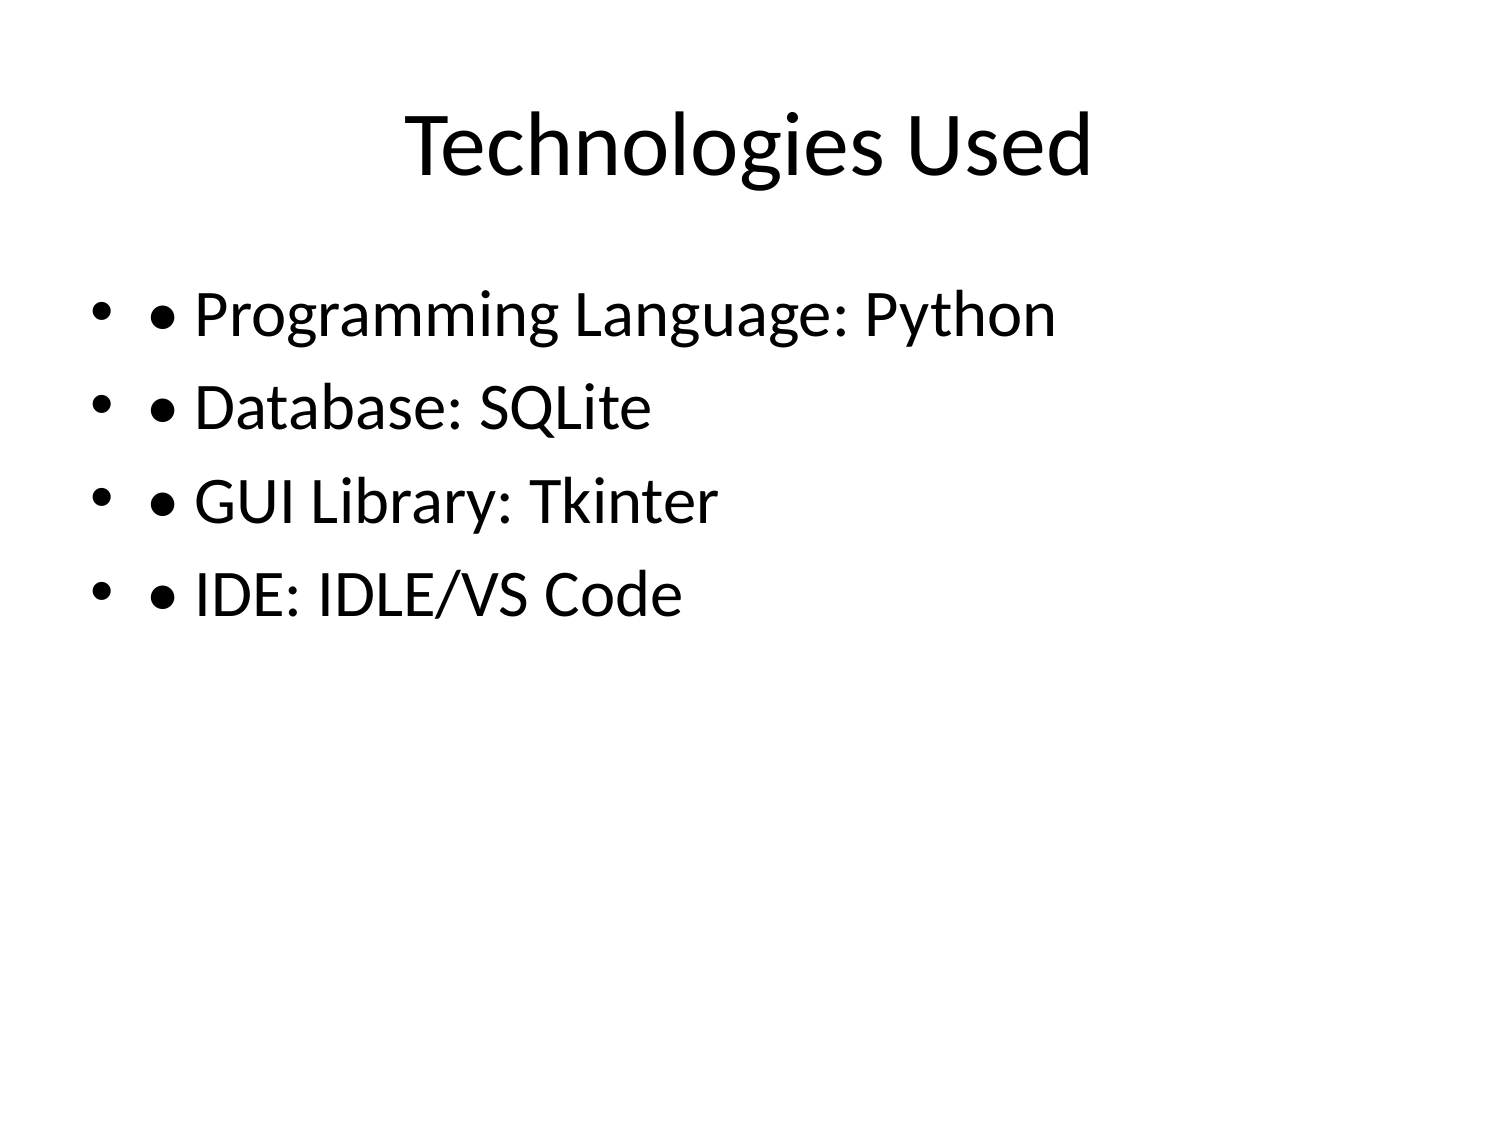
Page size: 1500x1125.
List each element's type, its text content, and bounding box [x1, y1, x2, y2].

title Technologies Used [75, 45, 1425, 233]
list • Programming Language: Python • Database: SQLite • GUI Library: Tkinter • IDE: IDLE/VS Code [75, 262, 1425, 1005]
